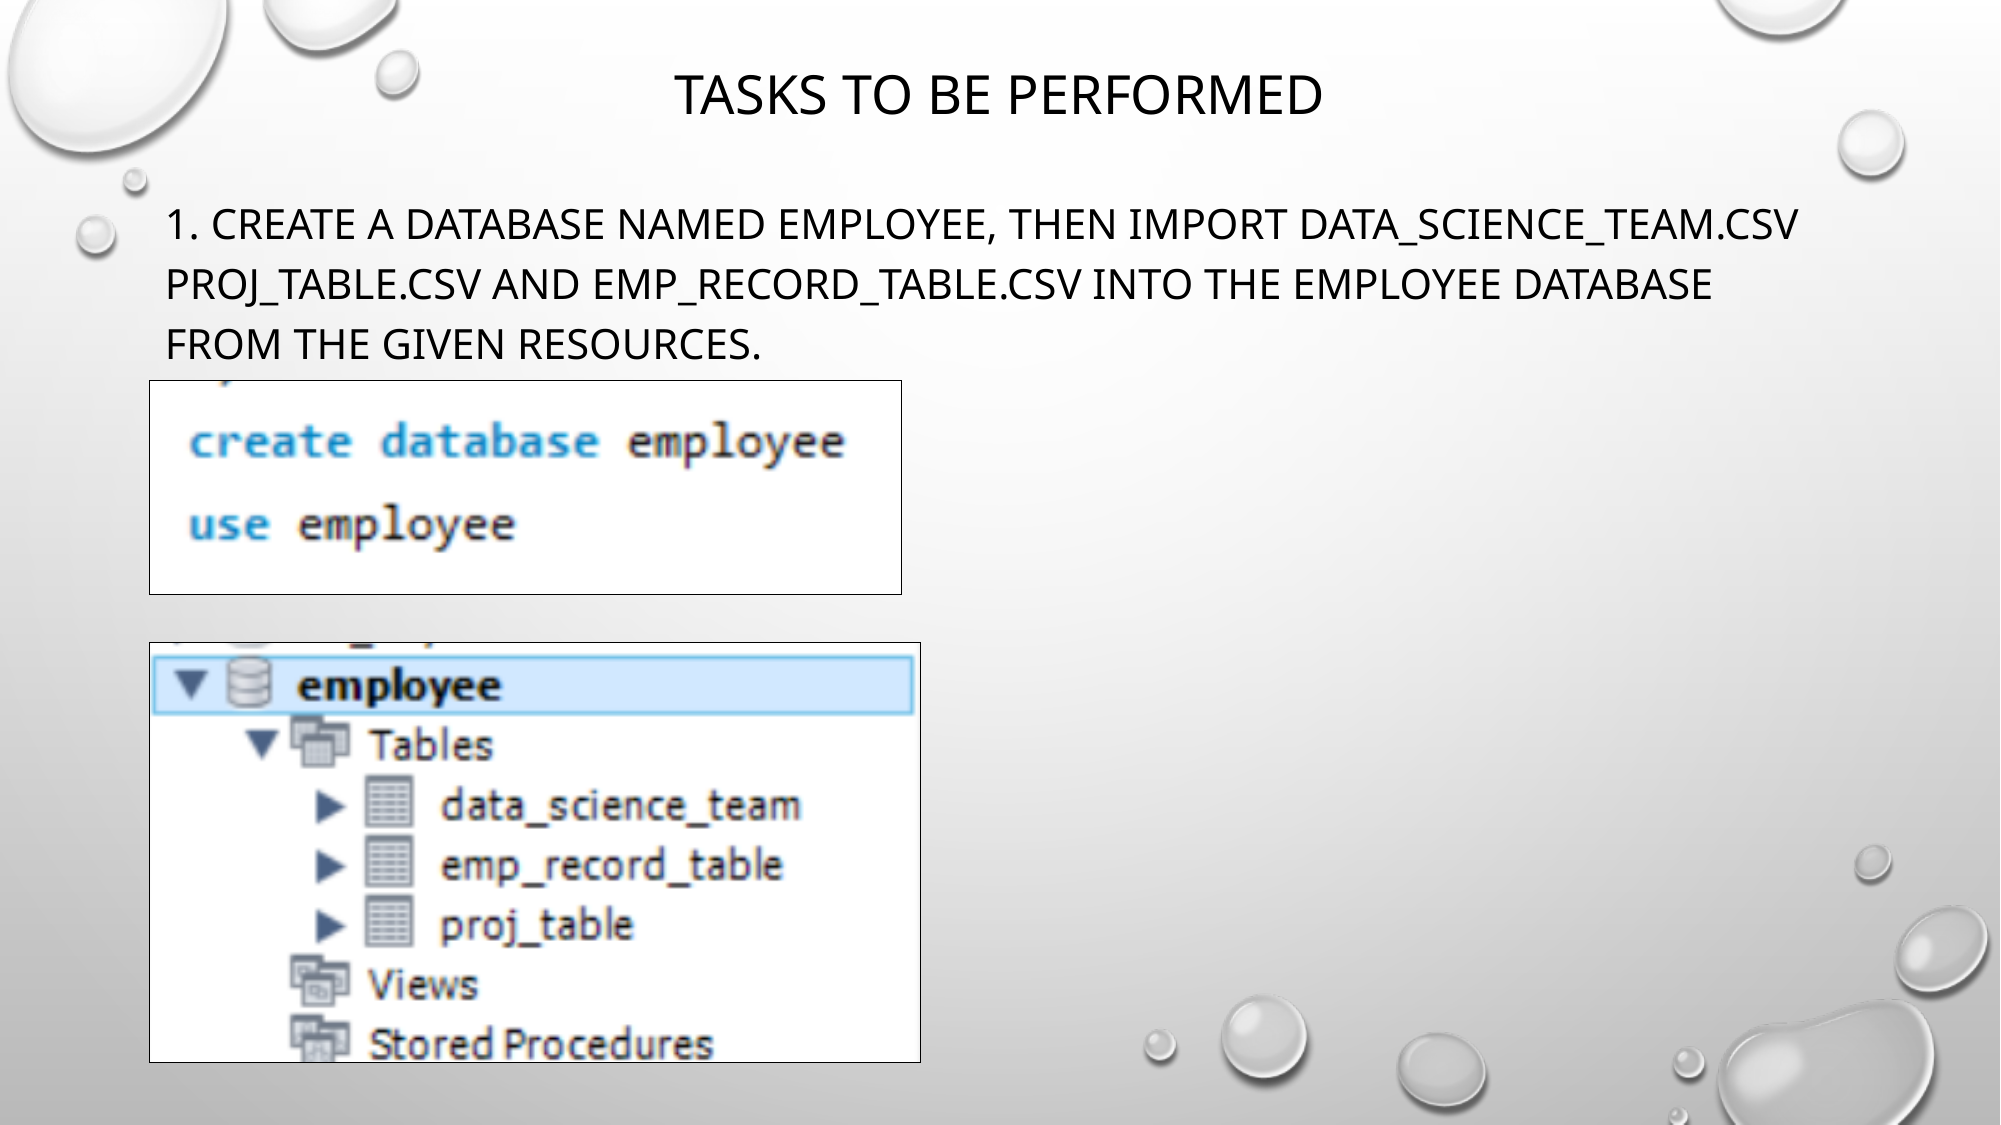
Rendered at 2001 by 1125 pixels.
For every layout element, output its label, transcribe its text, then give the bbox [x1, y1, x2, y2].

list 1. Create a database named employee, then import data_science_team.csv proj_table.csv and emp_record_table.csv into the employee database from the given resources. [149, 180, 1850, 1112]
picture [0, 0, 2000, 1125]
title TASKS TO BE PERFORMED [149, 60, 1851, 134]
